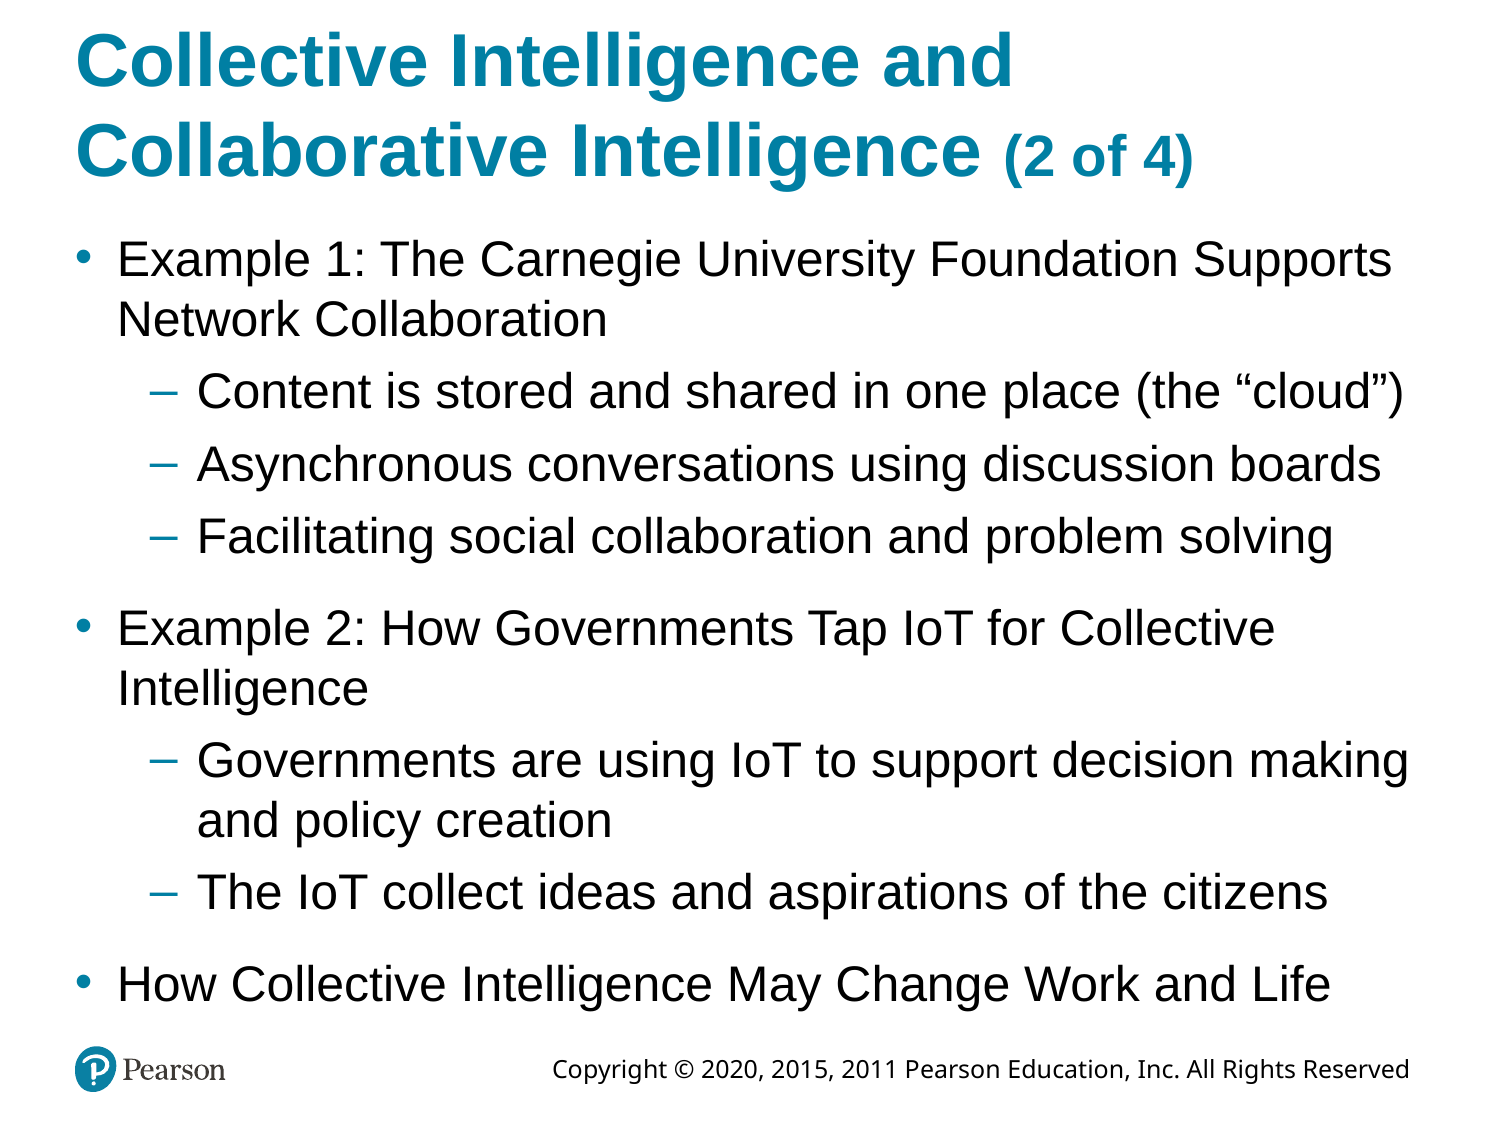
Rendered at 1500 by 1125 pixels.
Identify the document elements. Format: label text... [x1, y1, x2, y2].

title Collective Intelligence and Collaborative Intelligence (2 of 4) [75, 4, 1413, 192]
list Example 1: The Carnegie University Foundation Supports Network Collaboration Content is stored and shared in one place (the “cloud”) Asynchronous conversations using discussion boards Facilitating social collaboration and problem solving Example 2: How Governments Tap IoT for Collective Intelligence Governments are using IoT to support decision making and policy creation The IoT collect ideas and aspirations of the citizens How Collective Intelligence May Change Work and Life [74, 226, 1413, 1012]
